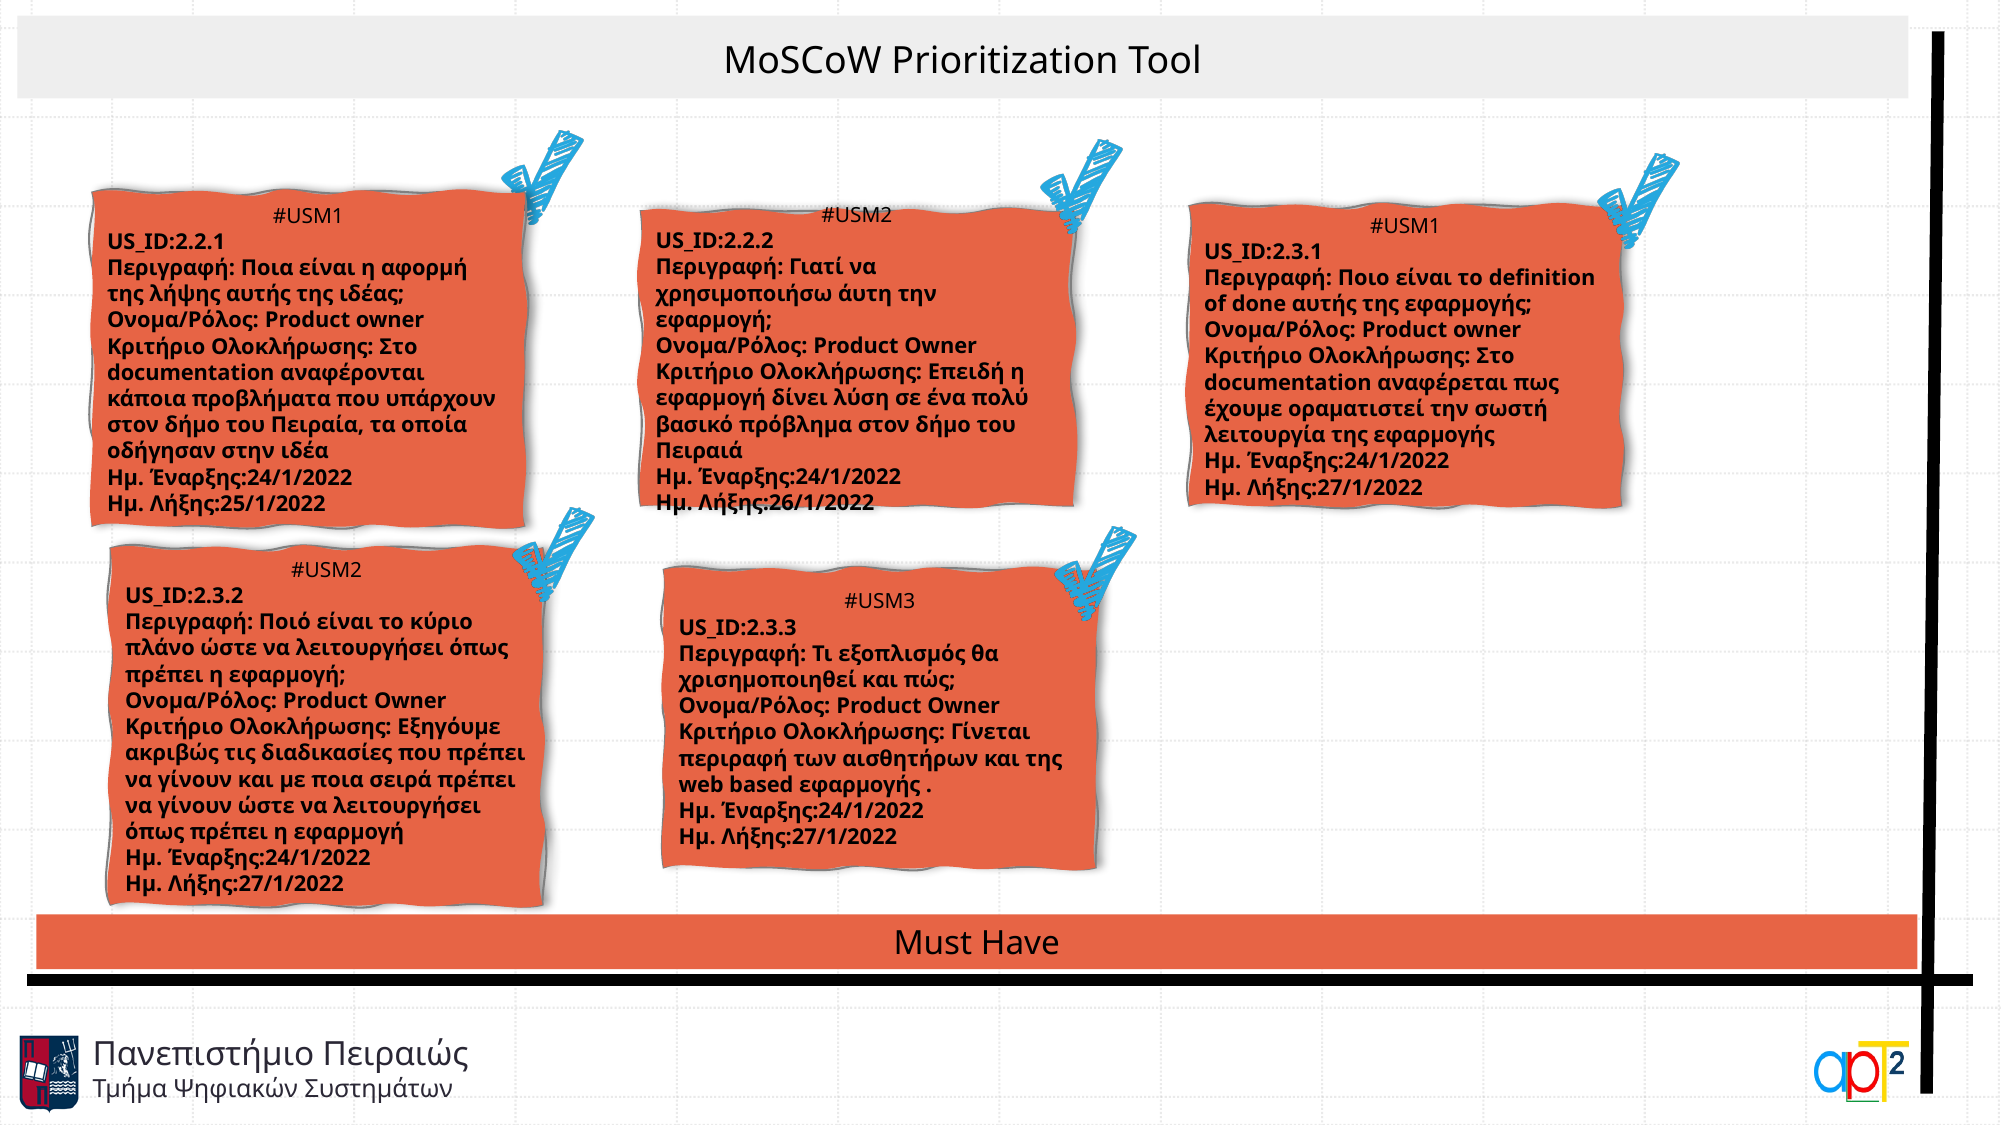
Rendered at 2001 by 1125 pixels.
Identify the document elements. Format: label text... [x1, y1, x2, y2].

text_box #USM2 US_ID:2.2.2 Περιγραφή: Γιατί να χρησιμοποιήσω άυτη την εφαρμογή; Ονομα/Ρόλος: Product Owner Κριτήριο Ολοκλήρωσης: Επειδή η εφαρμογή δίνει λύση σε ένα πολύ βασικό πρόβλημα στον δήμο του Πειραιά Ημ. Έναρξης:24/1/2022 Ημ. Λήξης:26/1/2022 [637, 207, 1078, 509]
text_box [1926, 31, 1939, 1094]
text_box #USM2 US_ID:2.3.2 Περιγραφή: Ποιό είναι το κύριο πλάνο ώστε να λειτουργήσει όπως πρέπει η εφαρμογή; Ονομα/Ρόλος: Product Owner Κριτήριο Ολοκλήρωσης: Εξηγόυμε ακριβώς τις διαδικασίες που πρέπει να γίνουν και με ποια σειρά πρέπει να γίνουν ώστε να λειτουργήσει όπως πρέπει η εφαρμογή Ημ. Έναρξης:24/1/2022 Ημ. Λήξης:27/1/2022 [104, 543, 548, 909]
text_box #USM1 US_ID:2.2.1 Περιγραφή: Ποια είναι η αφορμή της λήψης αυτής της ιδέας; Ονομα/Ρόλος: Product owner Κριτήριο Ολοκλήρωσης: Στο documentation αναφέρονται κάποια προβλήματα που υπάρχουν στον δήμο του Πειραία, τα οποία οδήγησαν στην ιδέα Ημ. Έναρξης:24/1/2022 Ημ. Λήξης:25/1/2022 [88, 188, 530, 530]
picture [17, 1026, 80, 1119]
text_box Πανεπιστήμιο Πειραιώς Τμήμα Ψηφιακών Συστημάτων [77, 1024, 525, 1119]
picture [512, 507, 595, 602]
text_box #USM1 US_ID:2.3.1 Περιγραφή: Ποιο είναι το definition of done αυτής της εφαρμογής; Ονομα/Ρόλος: Product owner Κριτήριο Ολοκλήρωσης: Στο documentation αναφέρεται πως έχουμε οραματιστεί την σωστή λειτουργία της εφαρμογής Ημ. Έναρξης:24/1/2022 Ημ. Λήξης:27/1/2022 [1185, 201, 1626, 510]
picture [1040, 139, 1123, 234]
picture [1814, 1041, 1909, 1102]
picture [1054, 526, 1137, 621]
picture [1597, 153, 1680, 249]
text_box #USM3 US_ID:2.3.3 Περιγραφή: Τι εξοπλισμός θα χρισημοποιηθεί και πώς; Ονομα/Ρόλος: Product Owner Κριτήριο Ολοκλήρωσης: Γίνεται περιραφή των αισθητήρων και της web based εφαρμογής . Ημ. Έναρξης:24/1/2022 Ημ. Λήξης:27/1/2022 [659, 565, 1100, 872]
text_box Must Have [36, 914, 1918, 970]
picture [501, 130, 584, 225]
text_box MoSCoW Prioritization Tool [17, 15, 1909, 99]
